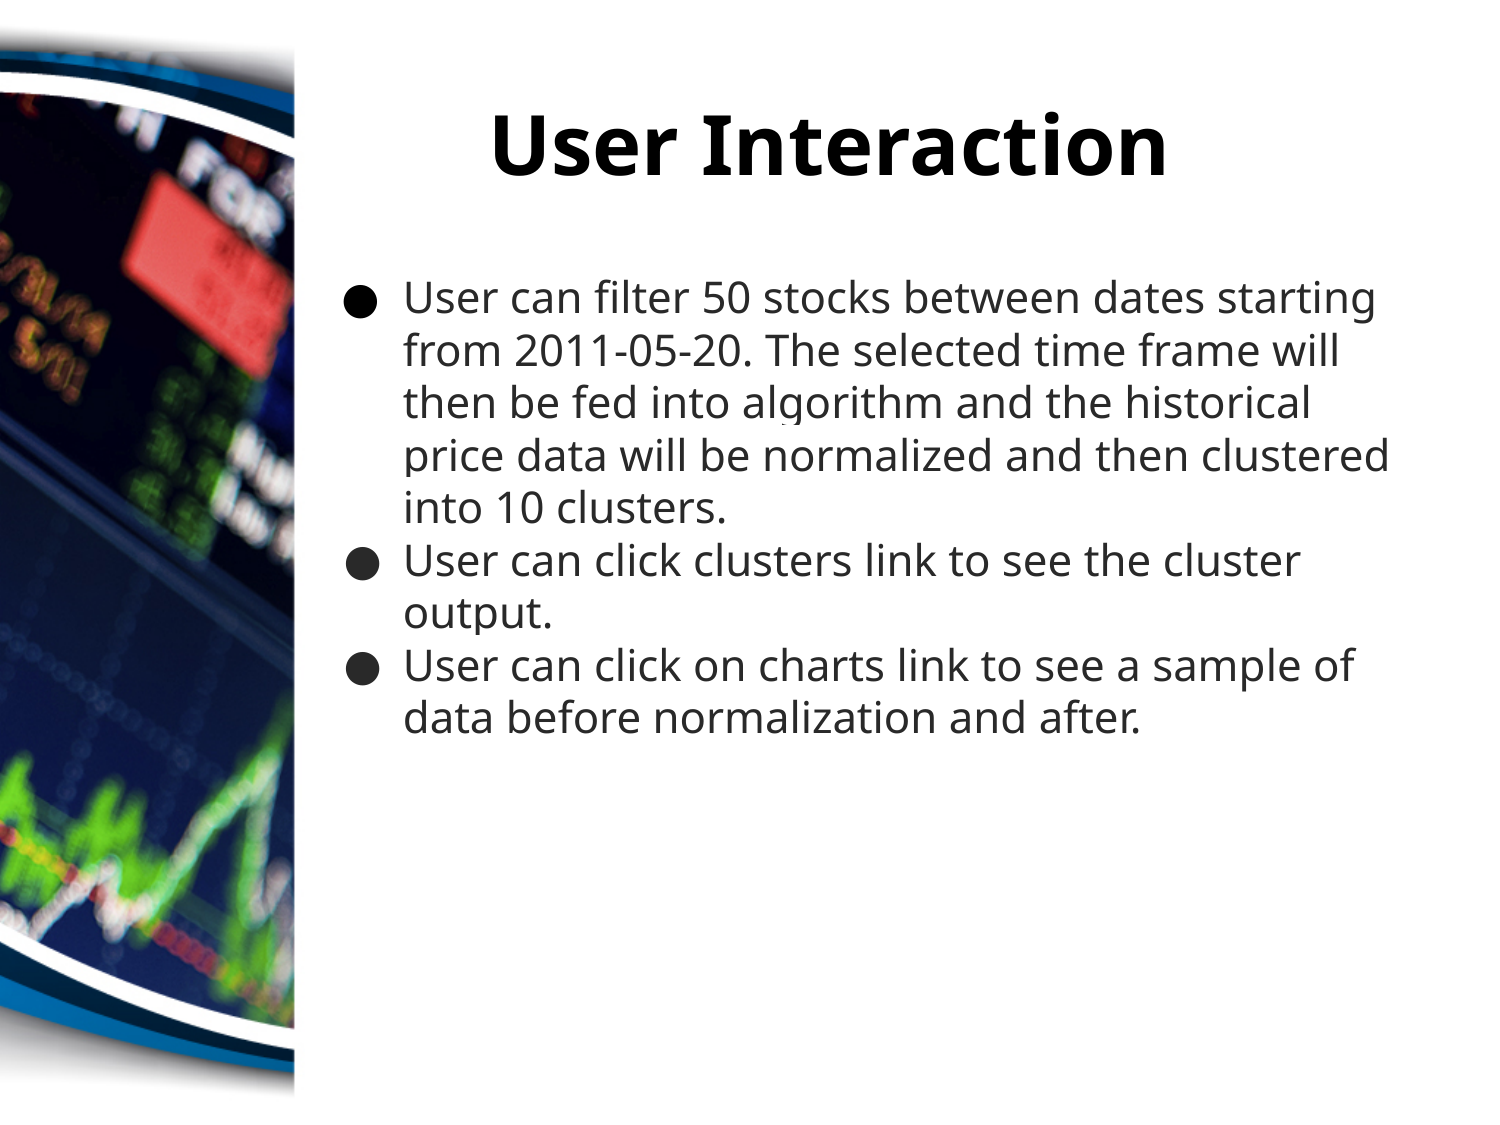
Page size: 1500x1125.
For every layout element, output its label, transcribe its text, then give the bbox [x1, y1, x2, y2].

title User Interaction [312, 45, 1414, 233]
list User can filter 50 stocks between dates starting from 2011-05-20. The selected time frame will then be fed into algorithm and the historical price data will be normalized and then clustered into 10 clusters. User can click clusters link to see the cluster output. User can click on charts link to see a sample of data before normalization and after. [312, 262, 1425, 1005]
picture [0, 0, 1500, 1125]
